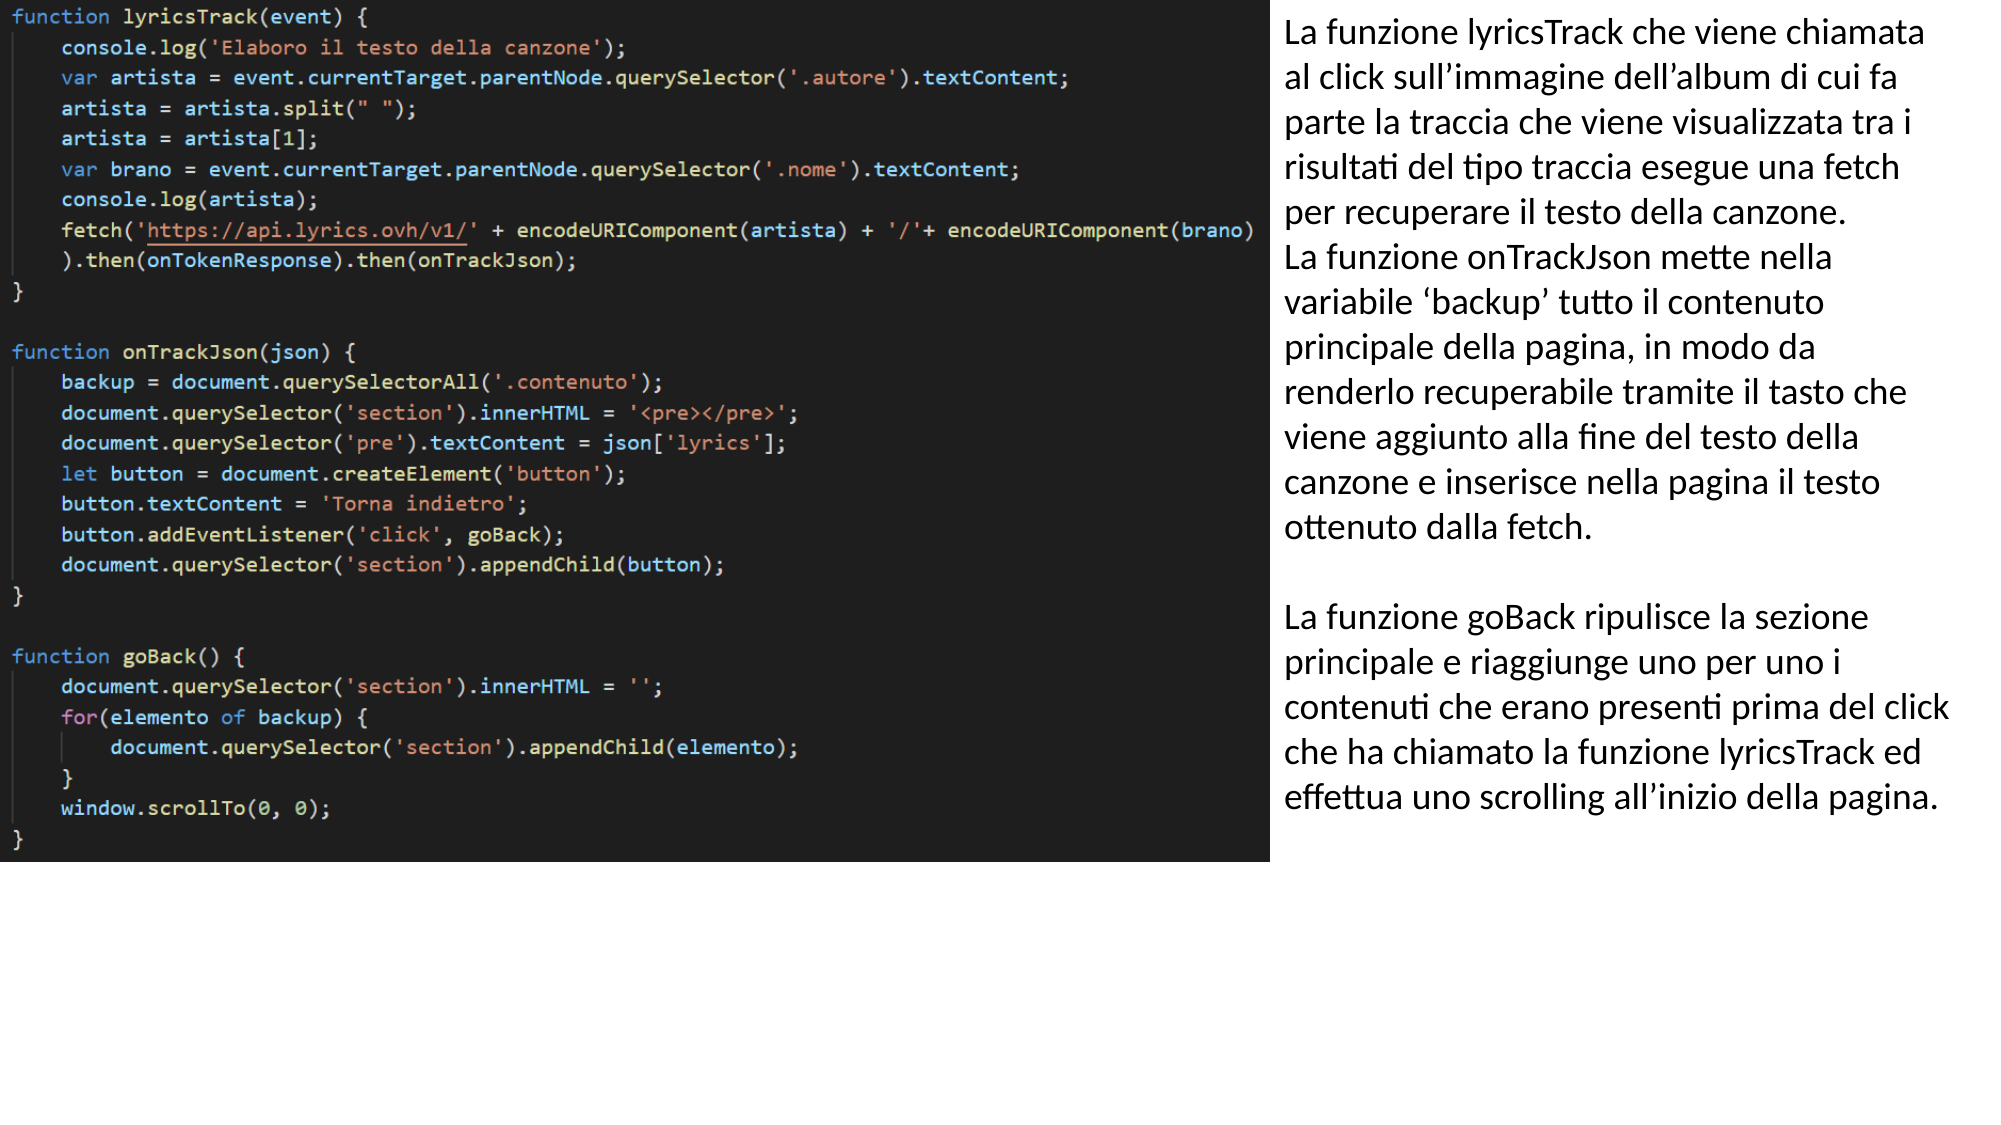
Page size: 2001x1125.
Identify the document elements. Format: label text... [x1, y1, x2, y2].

text_box La funzione lyricsTrack che viene chiamata al click sull’immagine dell’album di cui fa parte la traccia che viene visualizzata tra i risultati del tipo traccia esegue una fetch per recuperare il testo della canzone. La funzione onTrackJson mette nella variabile ‘backup’ tutto il contenuto principale della pagina, in modo da renderlo recuperabile tramite il tasto che viene aggiunto alla fine del testo della canzone e inserisce nella pagina il testo ottenuto dalla fetch. La funzione goBack ripulisce la sezione principale e riaggiunge uno per uno i contenuti che erano presenti prima del click che ha chiamato la funzione lyricsTrack ed effettua uno scrolling all’inizio della pagina. [1270, 0, 1967, 825]
picture [0, 0, 1270, 862]
